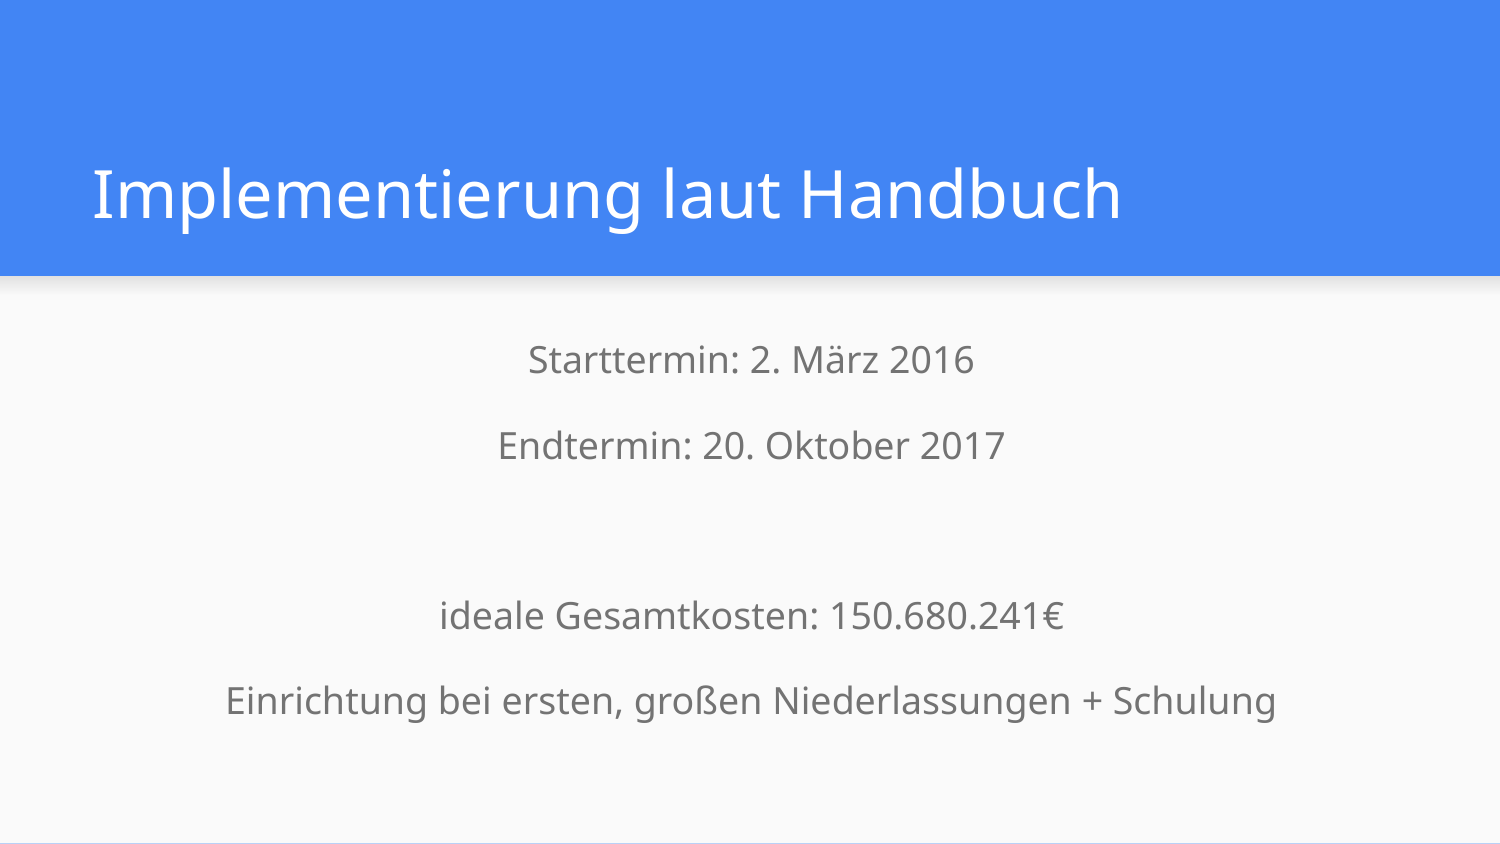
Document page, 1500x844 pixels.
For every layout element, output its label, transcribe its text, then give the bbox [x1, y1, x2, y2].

list Starttermin: 2. März 2016 Endtermin: 20. Oktober 2017 ideale Gesamtkosten: 150.680.241€ Einrichtung bei ersten, großen Niederlassungen + Schulung [77, 314, 1427, 760]
title Implementierung laut Handbuch [77, 121, 1427, 248]
